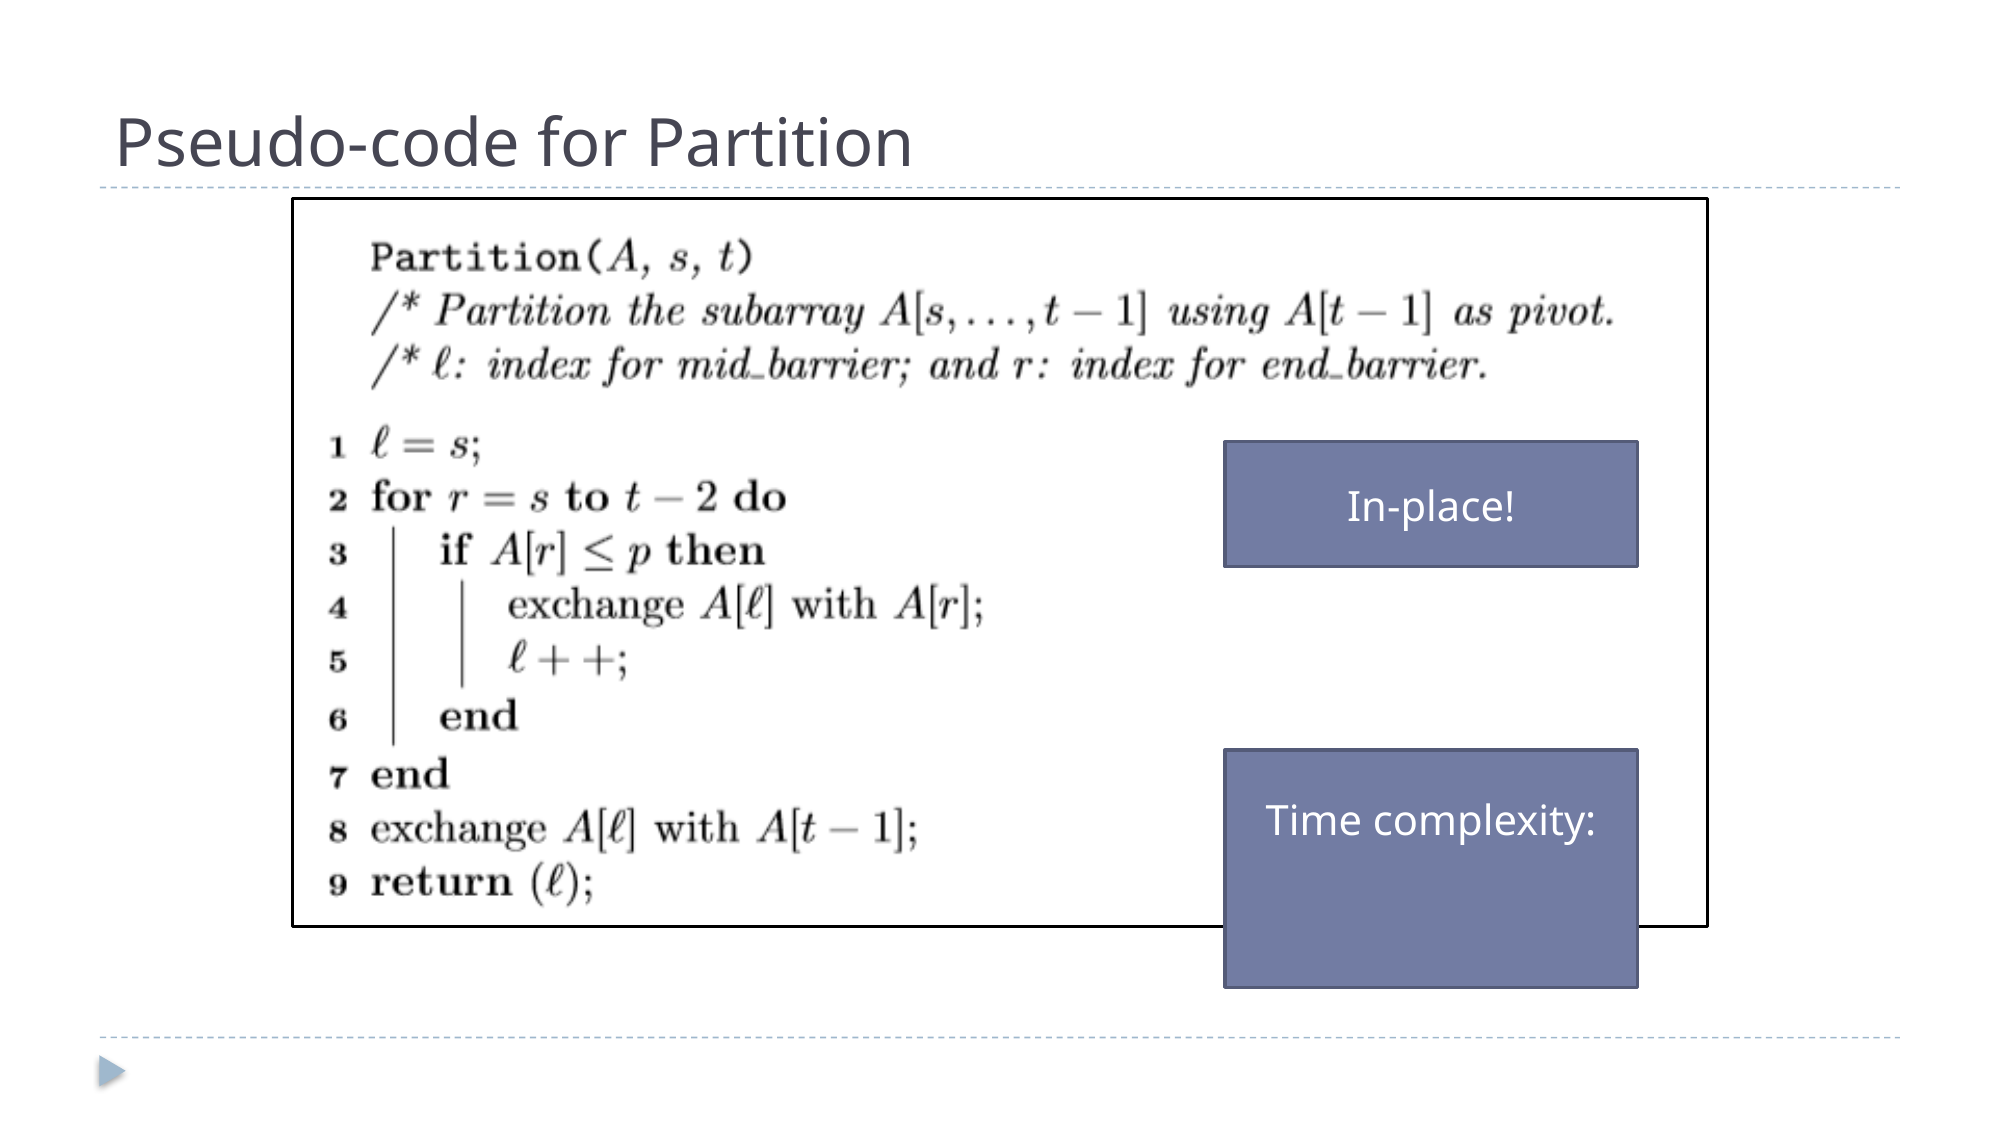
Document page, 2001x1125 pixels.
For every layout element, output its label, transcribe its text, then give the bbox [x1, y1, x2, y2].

title Pseudo-code for Partition [99, 24, 1901, 188]
picture [293, 199, 1707, 926]
